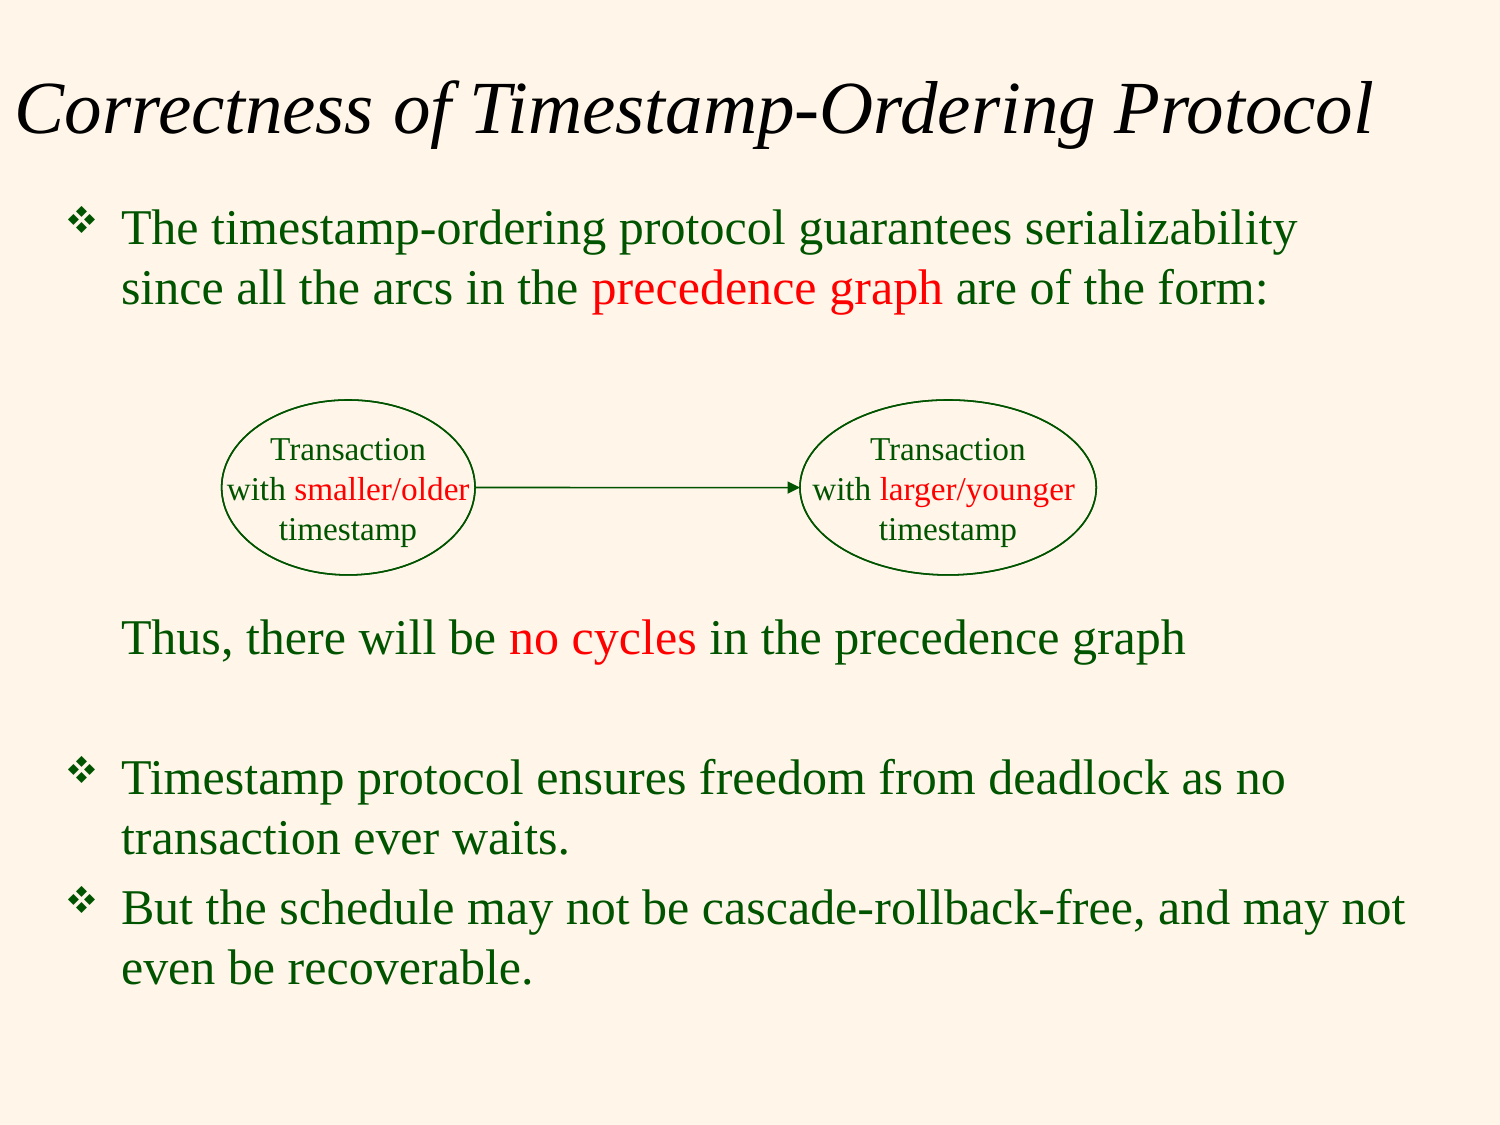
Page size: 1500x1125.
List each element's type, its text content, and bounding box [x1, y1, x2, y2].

text_box [474, 481, 800, 494]
list The timestamp-ordering protocol guarantees serializability since all the arcs in the precedence graph are of the form: Thus, there will be no cycles in the precedence graph Timestamp protocol ensures freedom from deadlock as no transaction ever waits. But the schedule may not be cascade-rollback-free, and may not even be recoverable. [50, 187, 1425, 1005]
title Correctness of Timestamp-Ordering Protocol [0, 50, 1425, 158]
